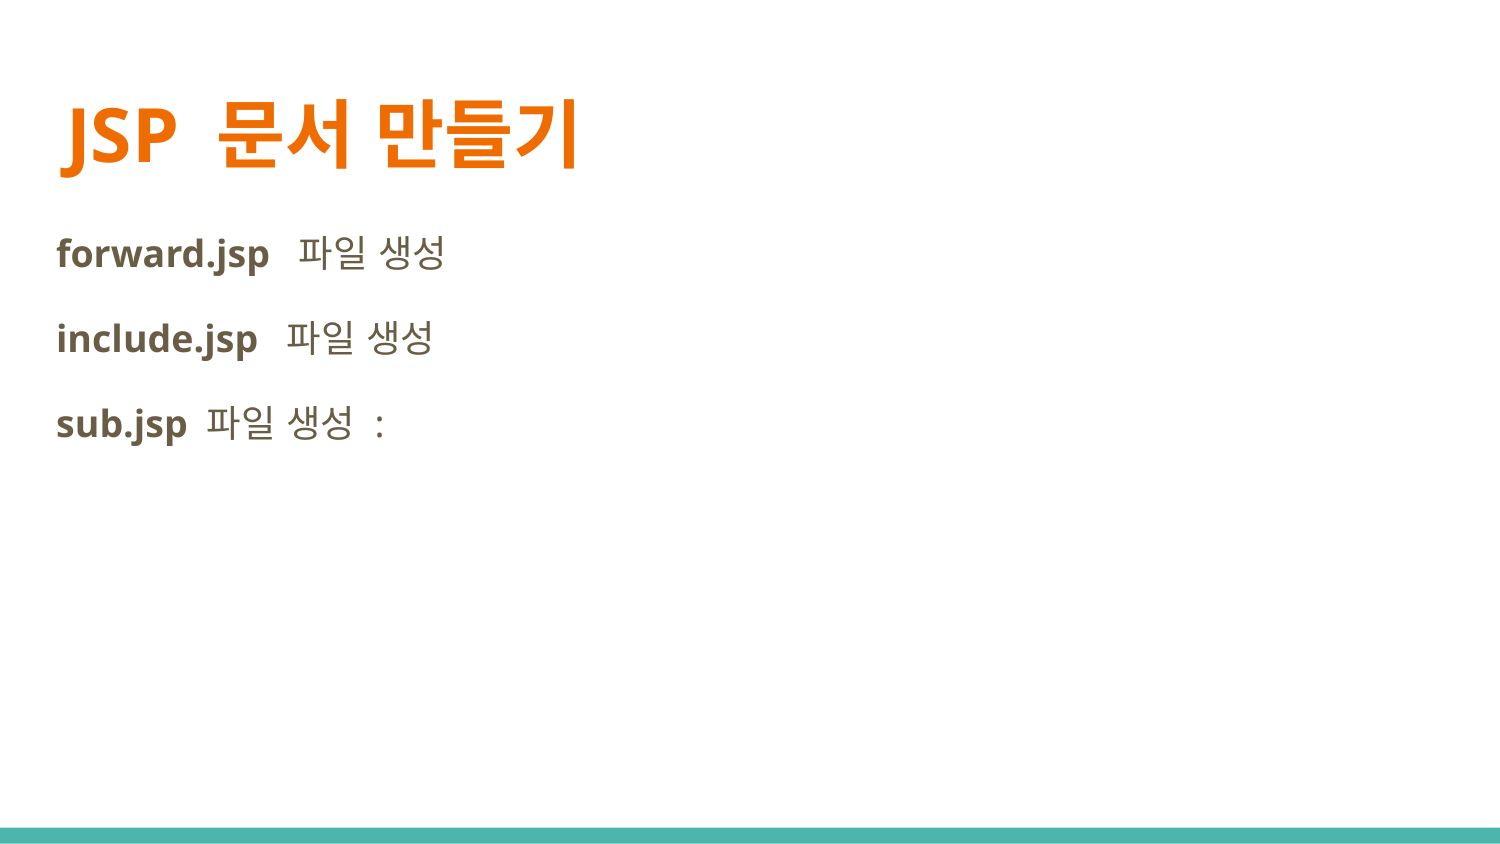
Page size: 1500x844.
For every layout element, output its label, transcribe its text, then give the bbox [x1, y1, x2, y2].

title JSP 문서 만들기 [51, 72, 1449, 189]
list forward.jsp 파일 생성 include.jsp 파일 생성 sub.jsp 파일 생성 : [40, 207, 885, 750]
